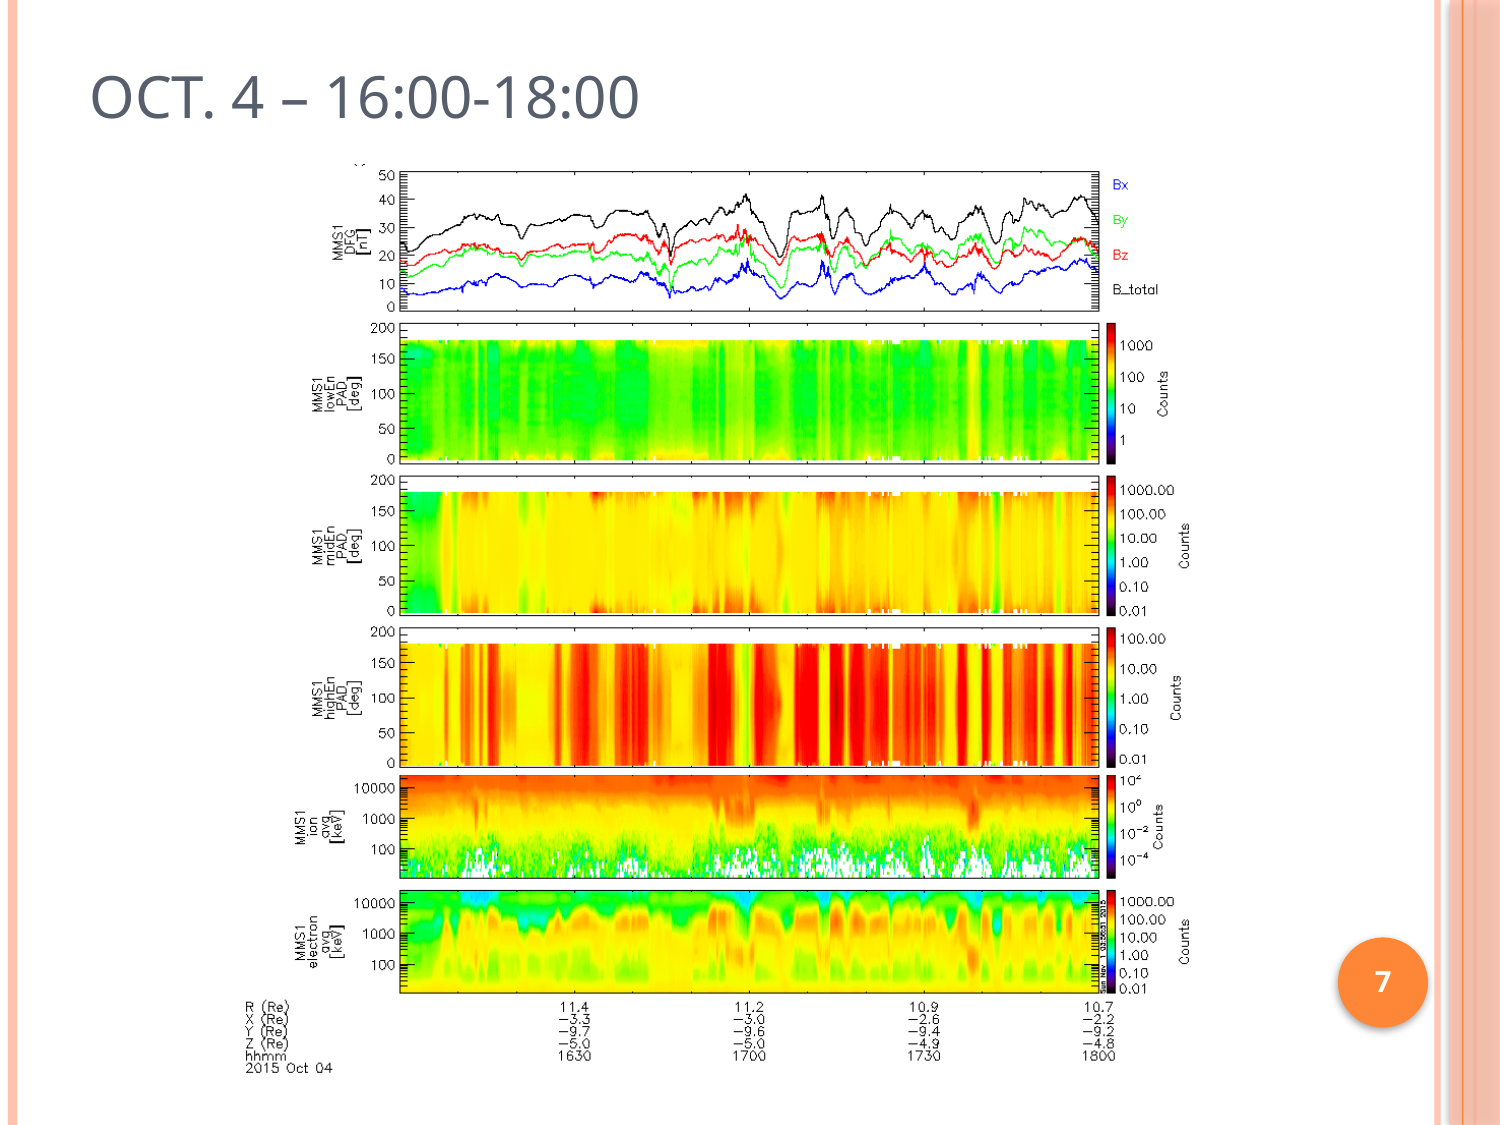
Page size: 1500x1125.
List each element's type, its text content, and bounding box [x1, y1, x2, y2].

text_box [239, 164, 1201, 1084]
slide_number 7 [1333, 940, 1434, 1027]
title Oct. 4 – 16:00-18:00 [75, 45, 1300, 138]
